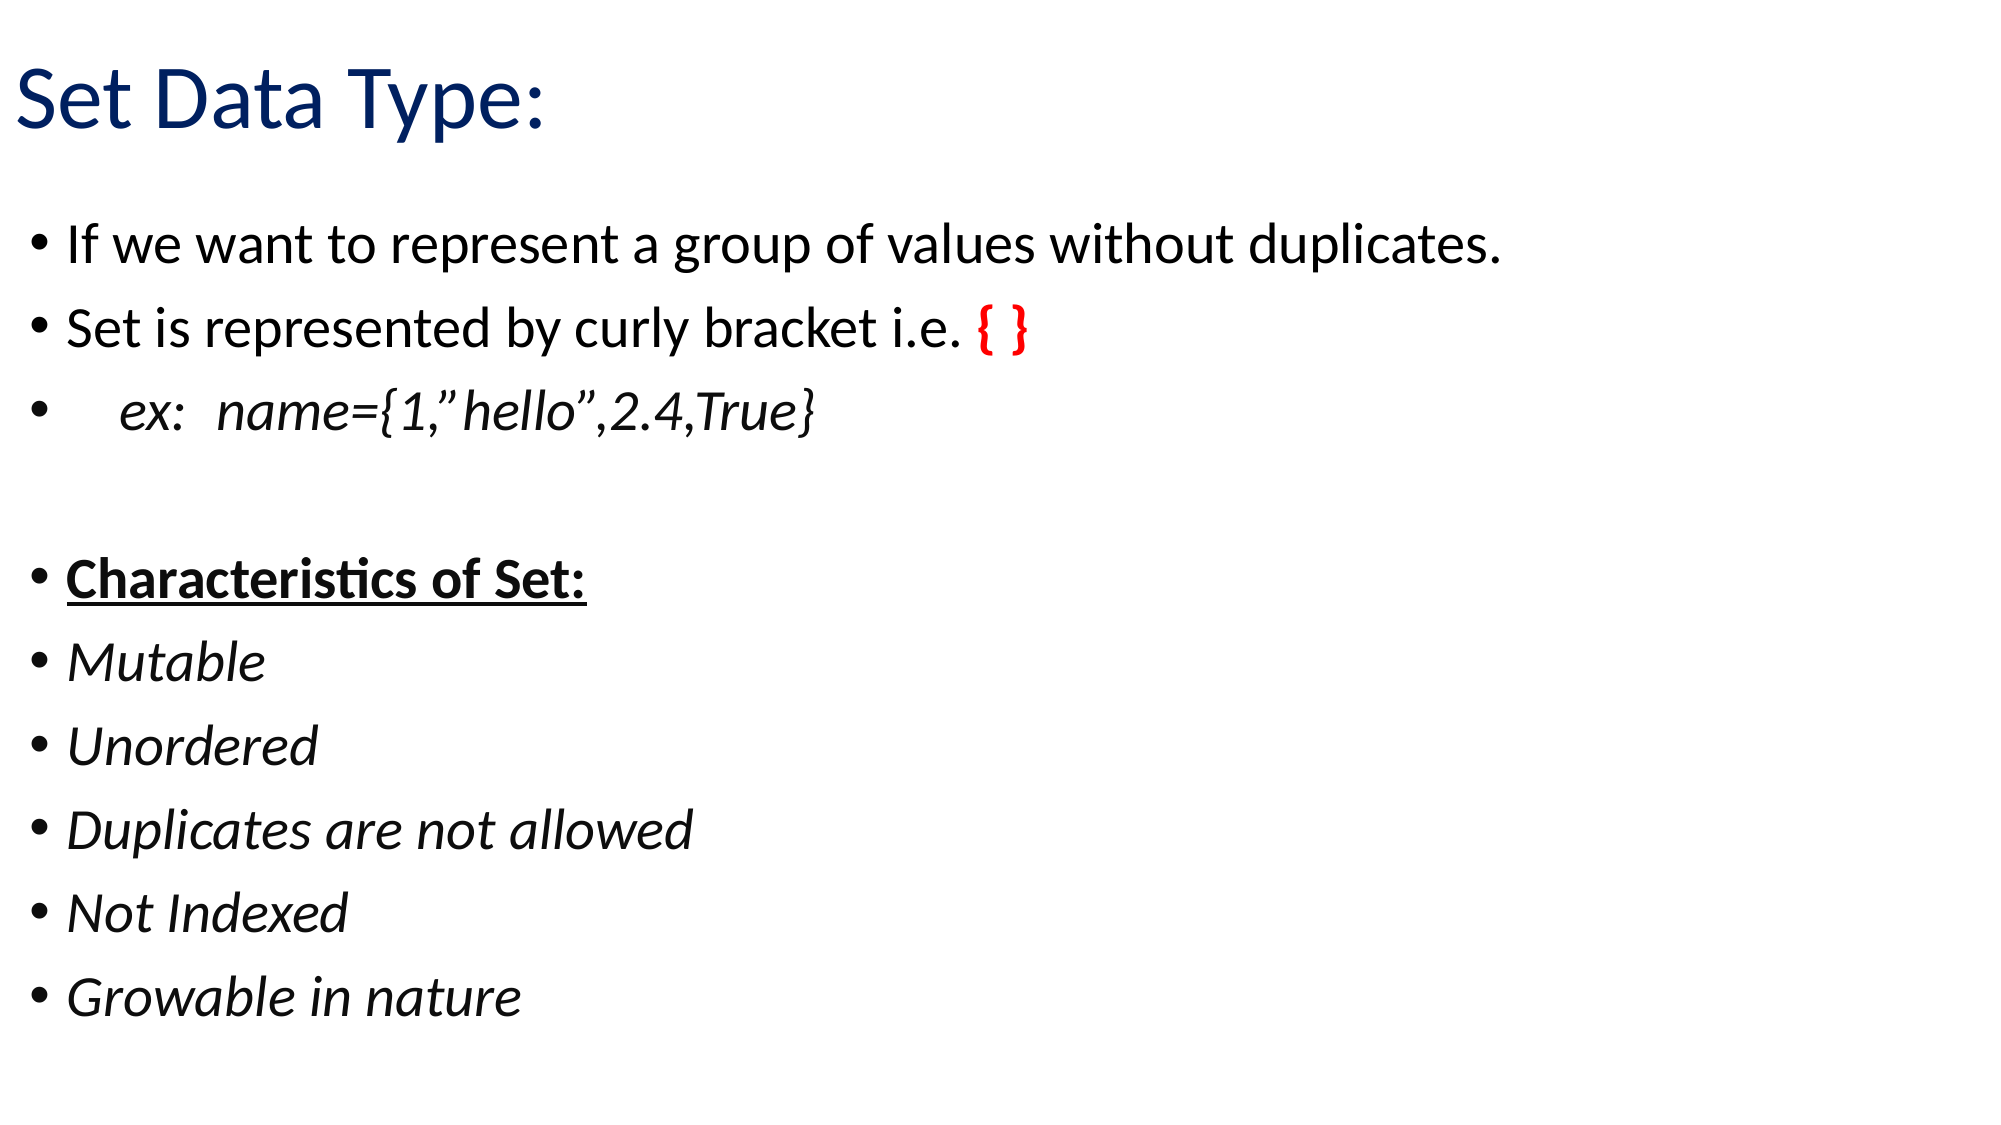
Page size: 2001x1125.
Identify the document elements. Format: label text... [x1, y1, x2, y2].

list If we want to represent a group of values without duplicates. Set is represented by curly bracket i.e. { } ex: name={1,”hello”,2.4,True} Characteristics of Set: Mutable Unordered Duplicates are not allowed Not Indexed Growable in nature [14, 205, 1984, 1108]
title Set Data Type: [0, 17, 1706, 180]
